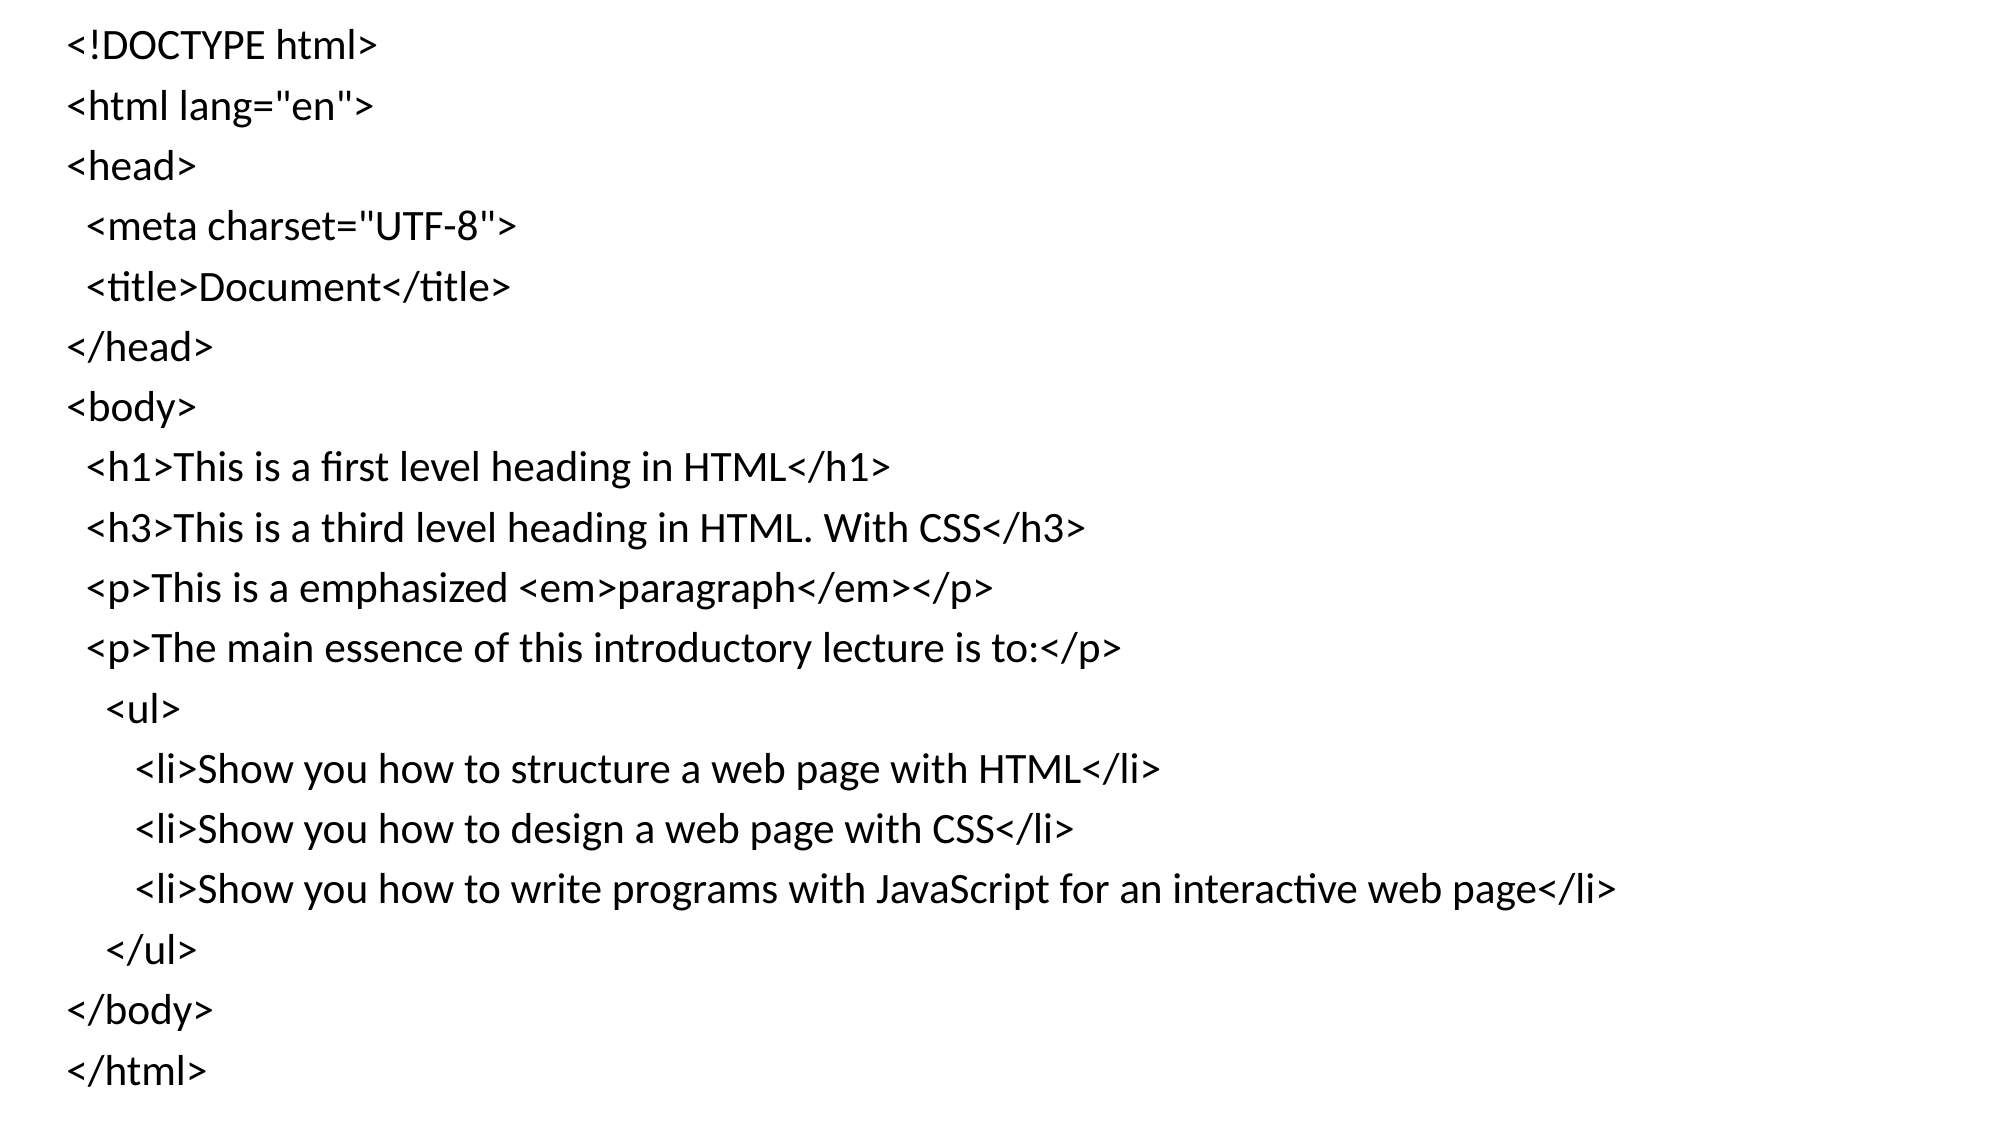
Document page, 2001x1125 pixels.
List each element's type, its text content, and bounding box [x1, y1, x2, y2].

list <!DOCTYPE html> <html lang="en"> <head> <meta charset="UTF-8"> <title>Document</title> </head> <body> <h1>This is a first level heading in HTML</h1> <h3>This is a third level heading in HTML. With CSS</h3> <p>This is a emphasized <em>paragraph</em></p> <p>The main essence of this introductory lecture is to:</p> <ul> <li>Show you how to structure a web page with HTML</li> <li>Show you how to design a web page with CSS</li> <li>Show you how to write programs with JavaScript for an interactive web page</li> </ul> </body> </html> [51, 15, 1976, 1110]
